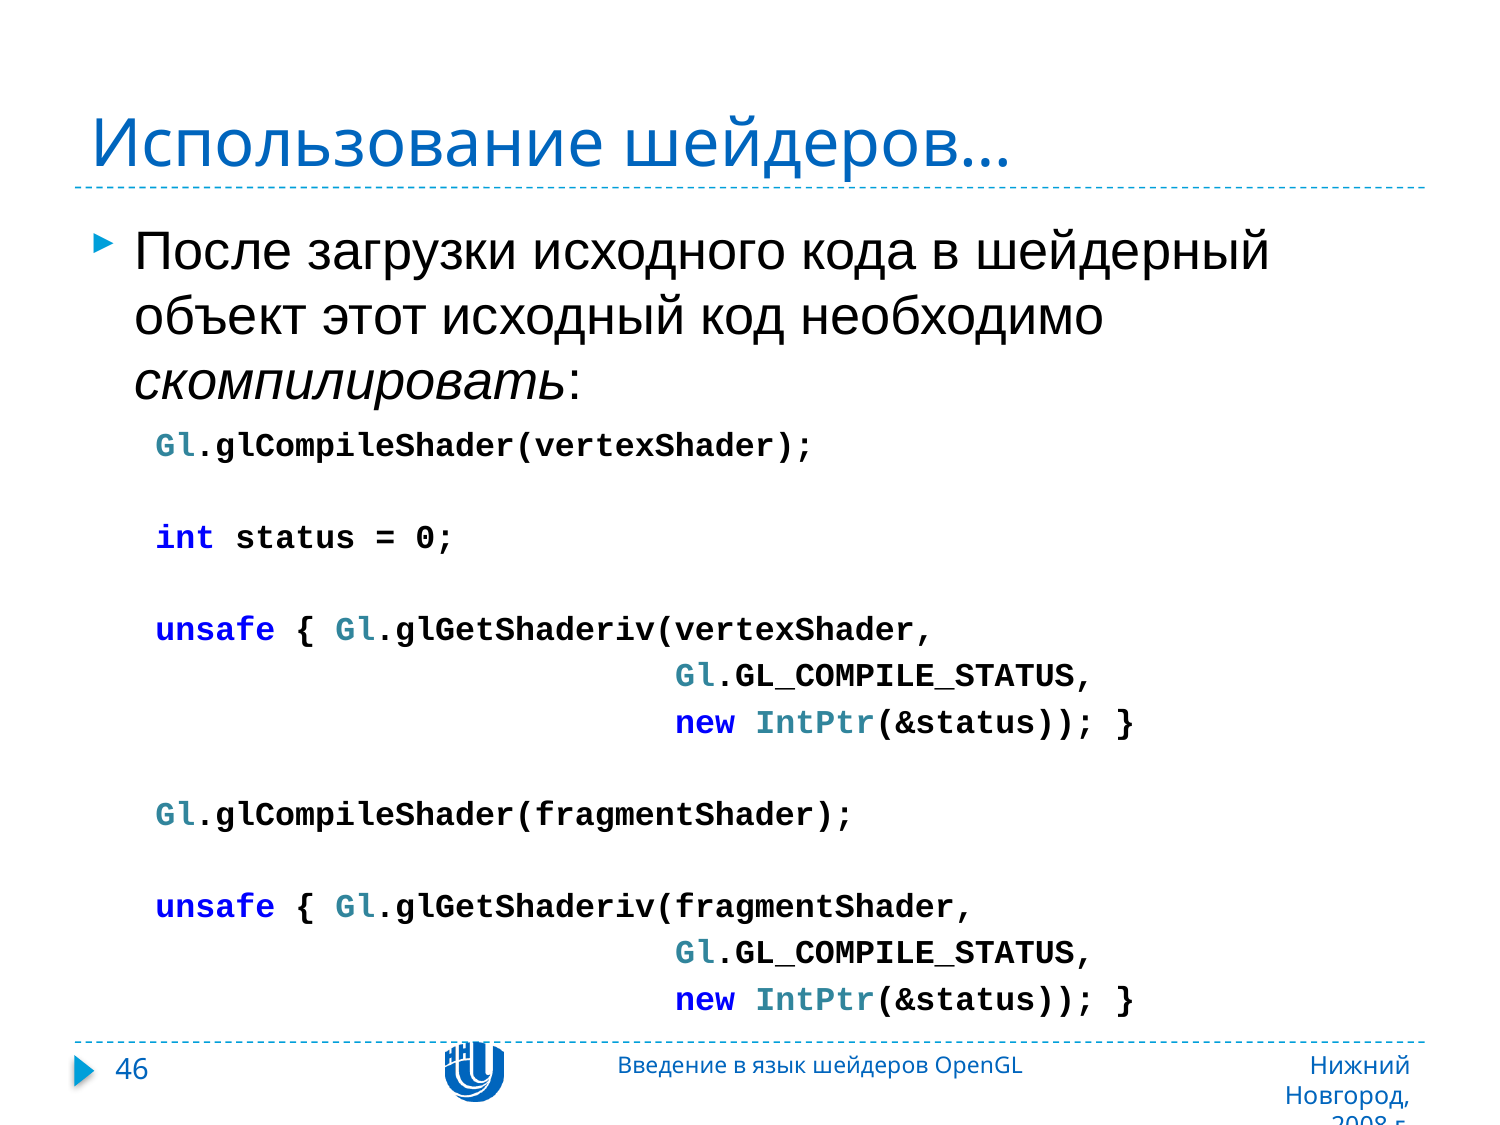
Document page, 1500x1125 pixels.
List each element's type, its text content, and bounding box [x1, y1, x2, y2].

title Использование шейдеров… [74, 24, 1426, 188]
picture [445, 1041, 504, 1102]
text_box Gl.glCompileShader(vertexShader); int status = 0; unsafe { Gl.glGetShaderiv(vertexShader, Gl.GL_COMPILE_STATUS, new IntPtr(&status)); } Gl.glCompileShader(fragmentShader); unsafe { Gl.glGetShaderiv(fragmentShader, Gl.GL_COMPILE_STATUS, new IntPtr(&status)); } [140, 415, 1418, 1025]
footer Введение в язык шейдеров OpenGL [515, 1042, 1125, 1103]
list После загрузки исходного кода в шейдерный объект этот исходный код необходимо скомпилировать: [74, 207, 1426, 1012]
slide_number Нижний Новгород, 2008 г. [1265, 1042, 1426, 1103]
slide_number 46 [100, 1042, 426, 1103]
